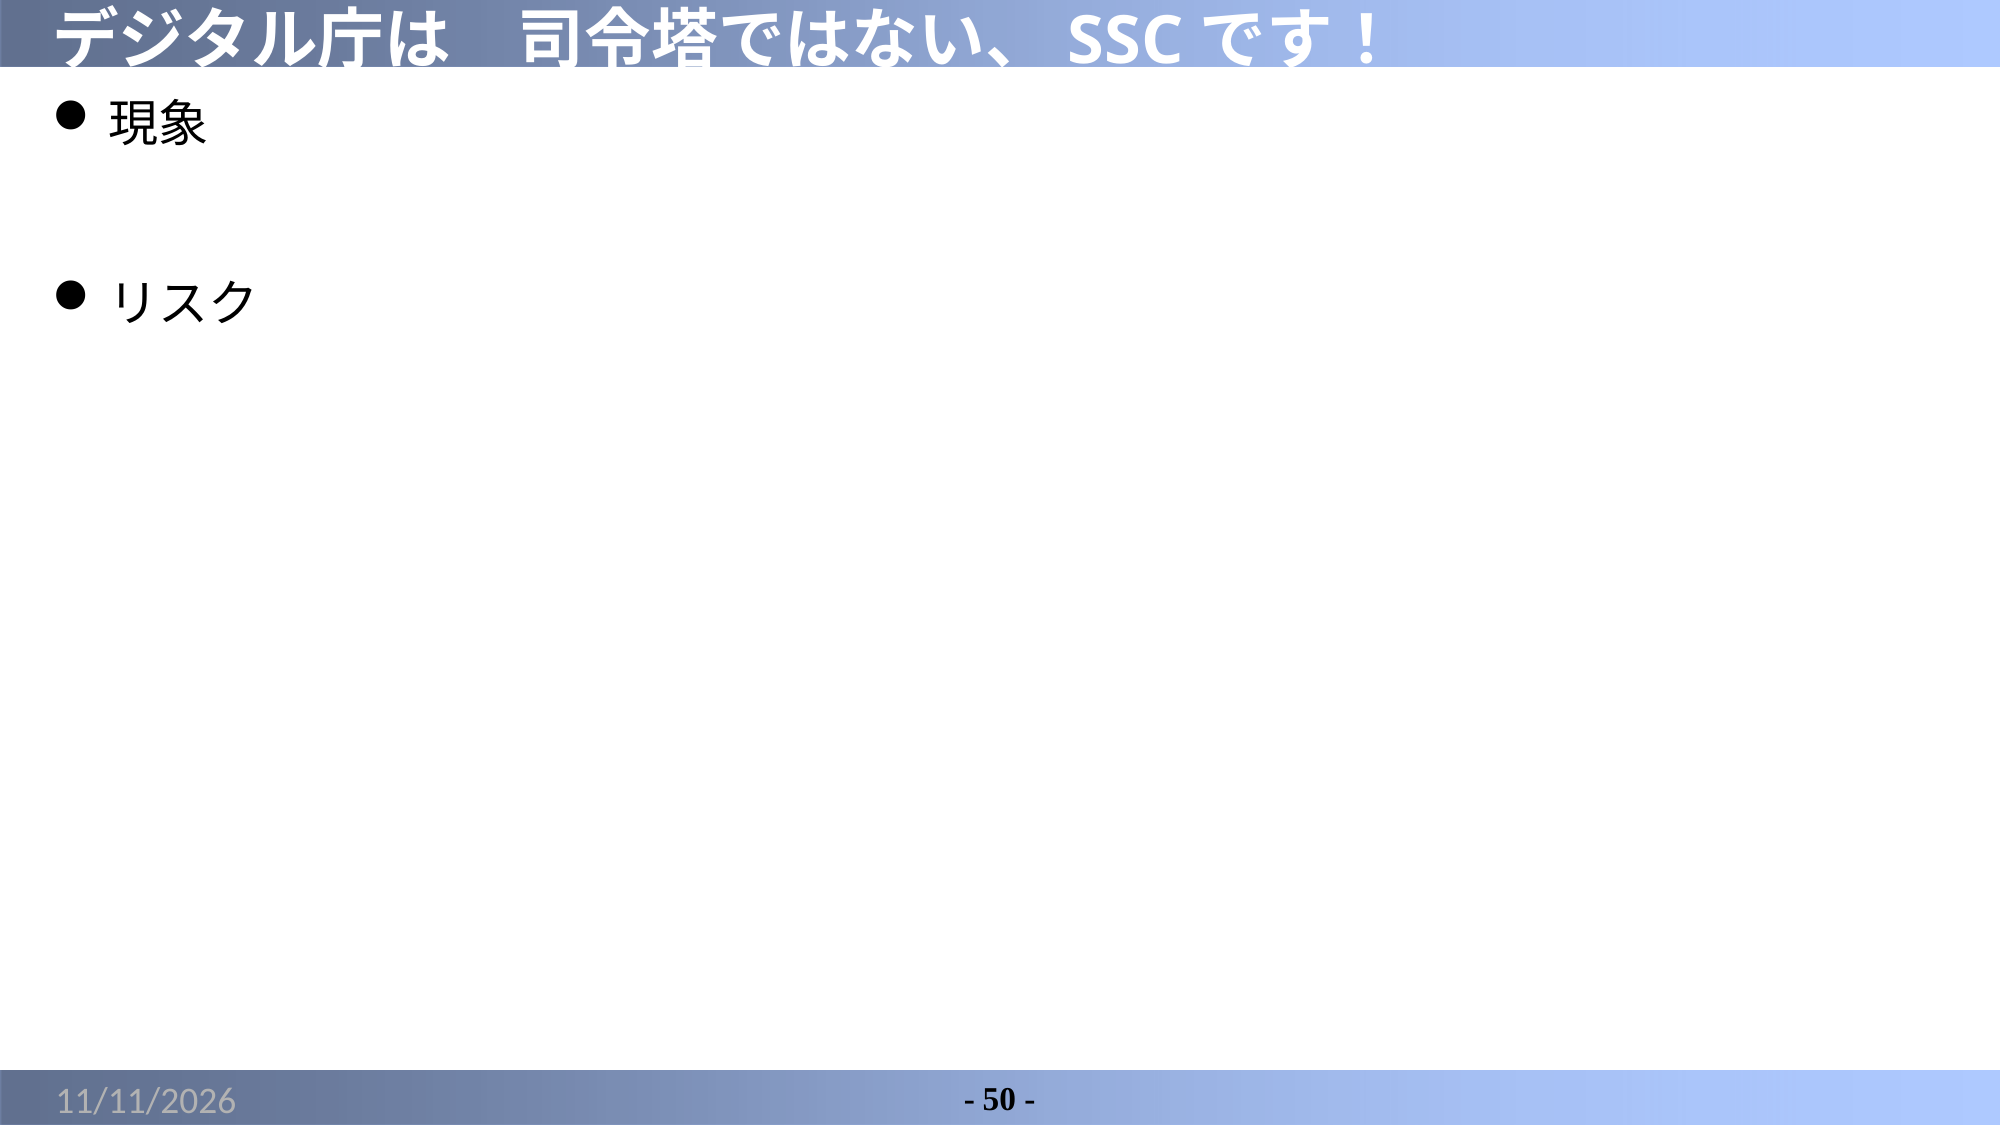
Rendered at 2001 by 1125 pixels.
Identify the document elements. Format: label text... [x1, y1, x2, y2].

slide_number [55, 1076, 516, 1122]
list 現象 リスク [52, 91, 1946, 516]
slide_number - 50 - [934, 1078, 1063, 1117]
title デジタル庁は 司令塔ではない、SSCです！ [52, 0, 1946, 78]
